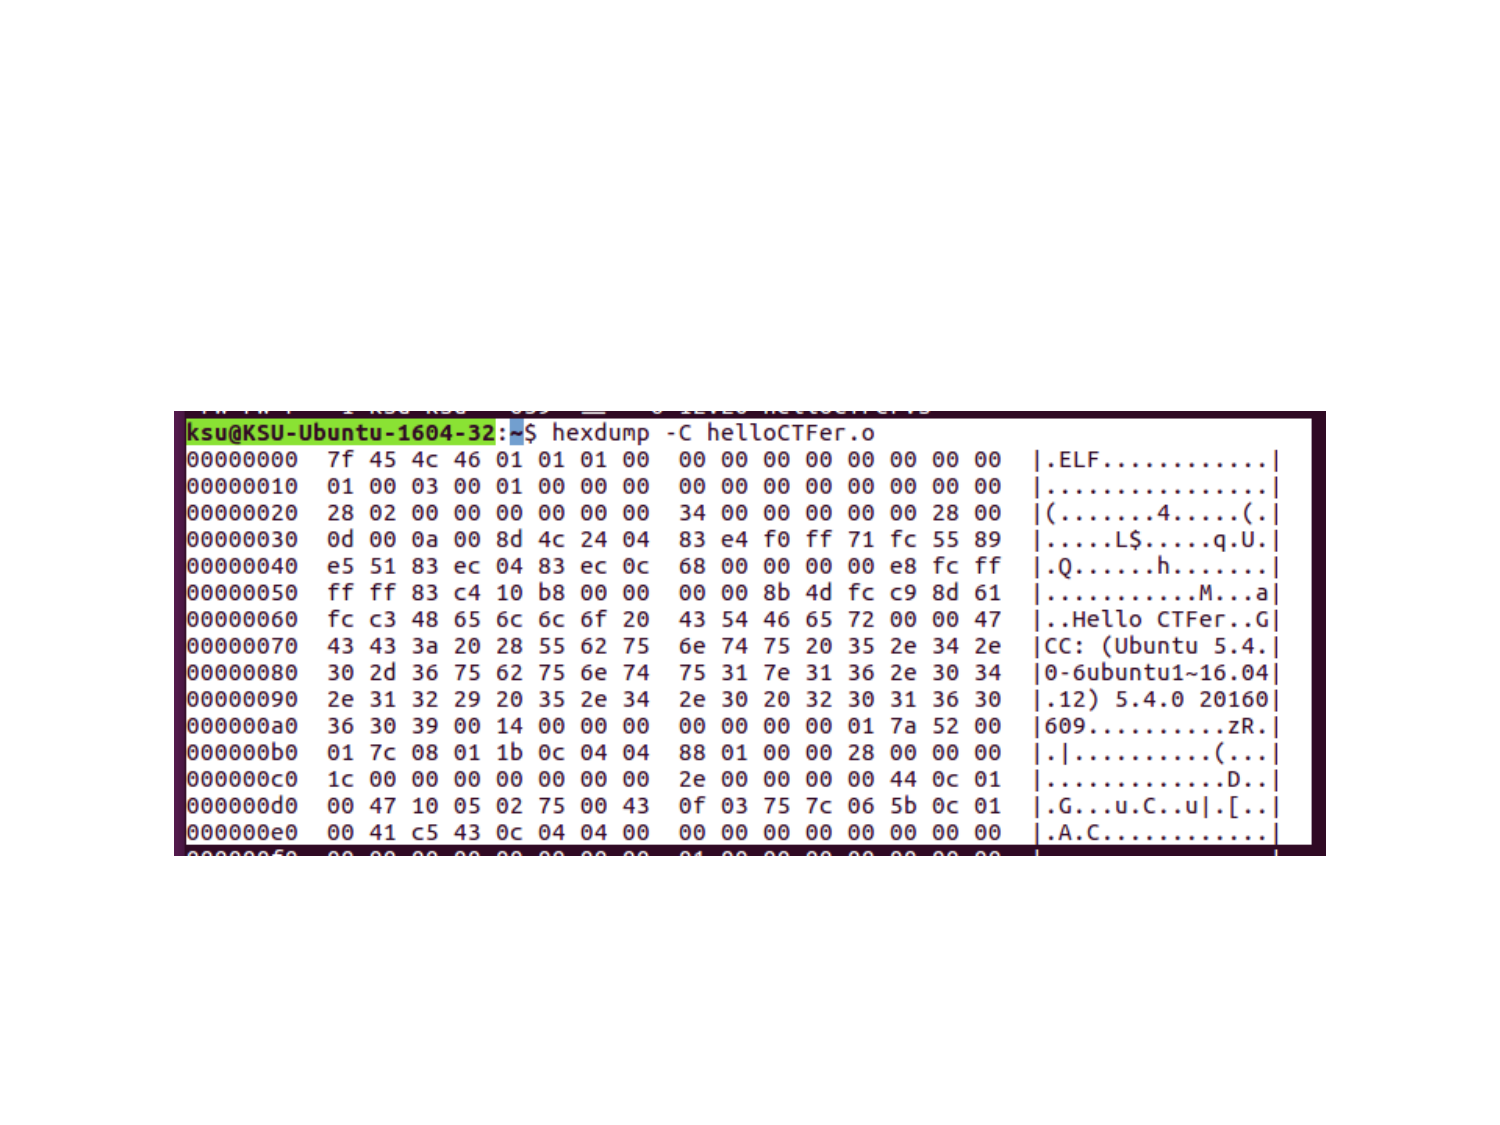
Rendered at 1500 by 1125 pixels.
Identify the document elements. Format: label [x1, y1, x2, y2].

list [173, 411, 1326, 856]
